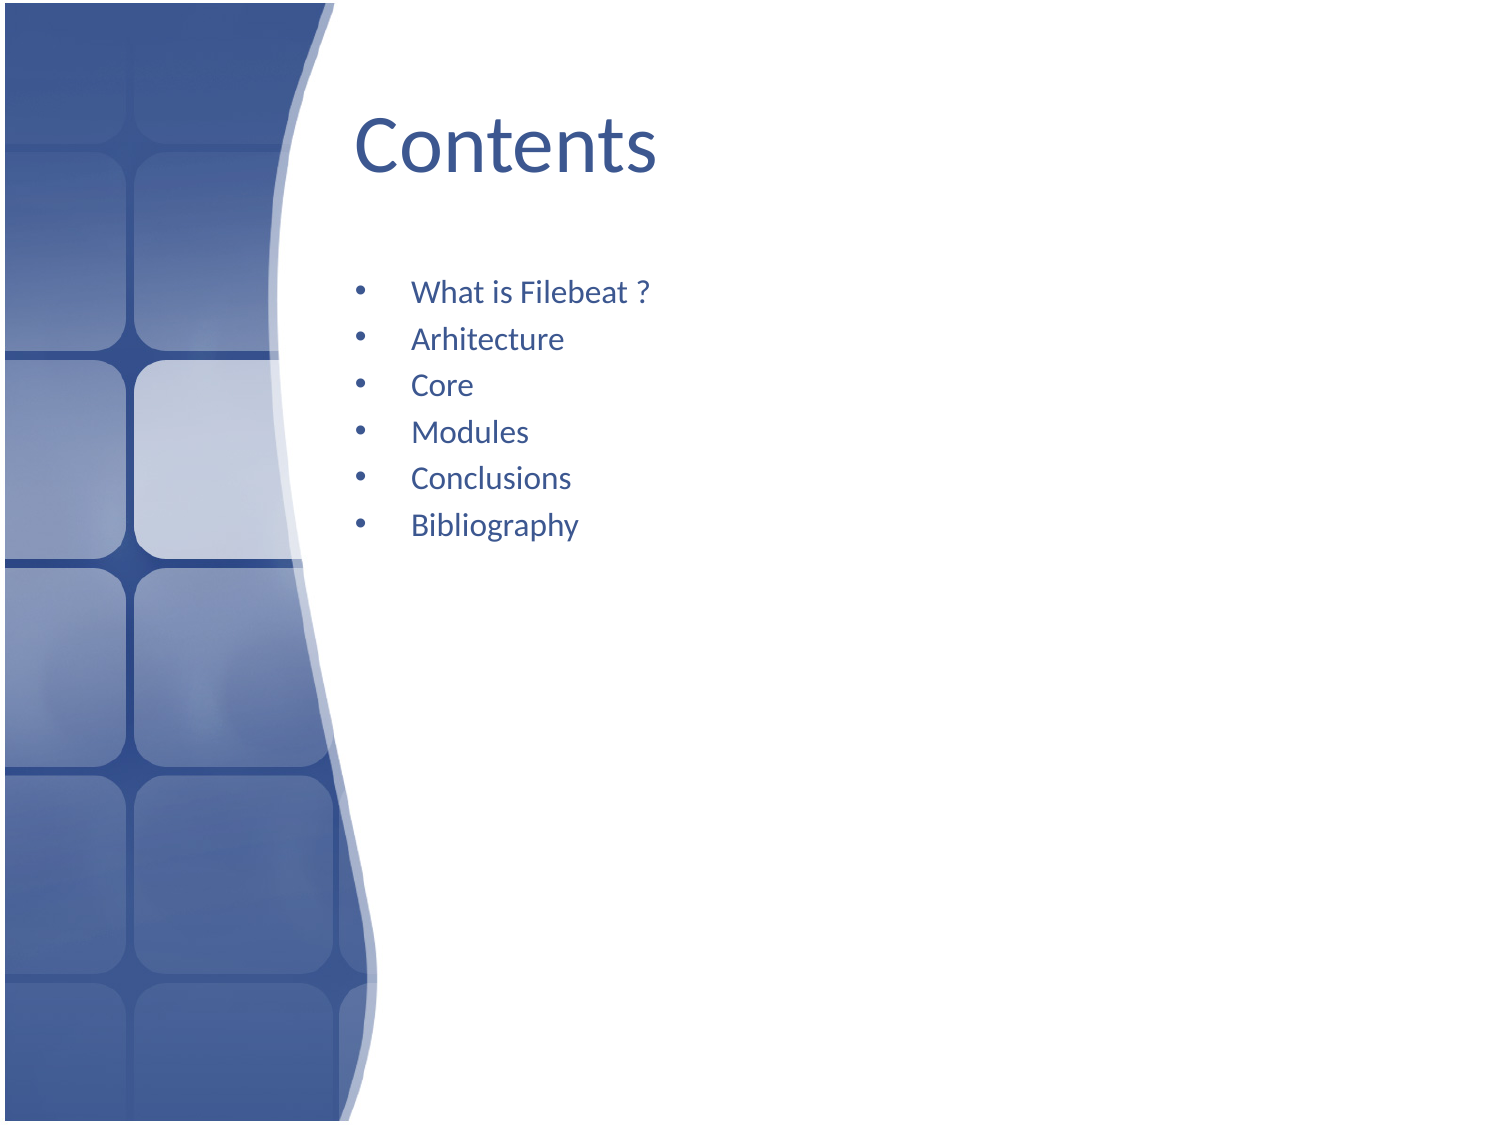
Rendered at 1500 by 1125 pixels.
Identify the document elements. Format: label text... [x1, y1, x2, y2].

title Contents [339, 44, 1426, 233]
picture [0, 0, 1500, 1125]
list What is Filebeat ? Arhitecture Core Modules Conclusions Bibliography [339, 262, 1426, 1088]
